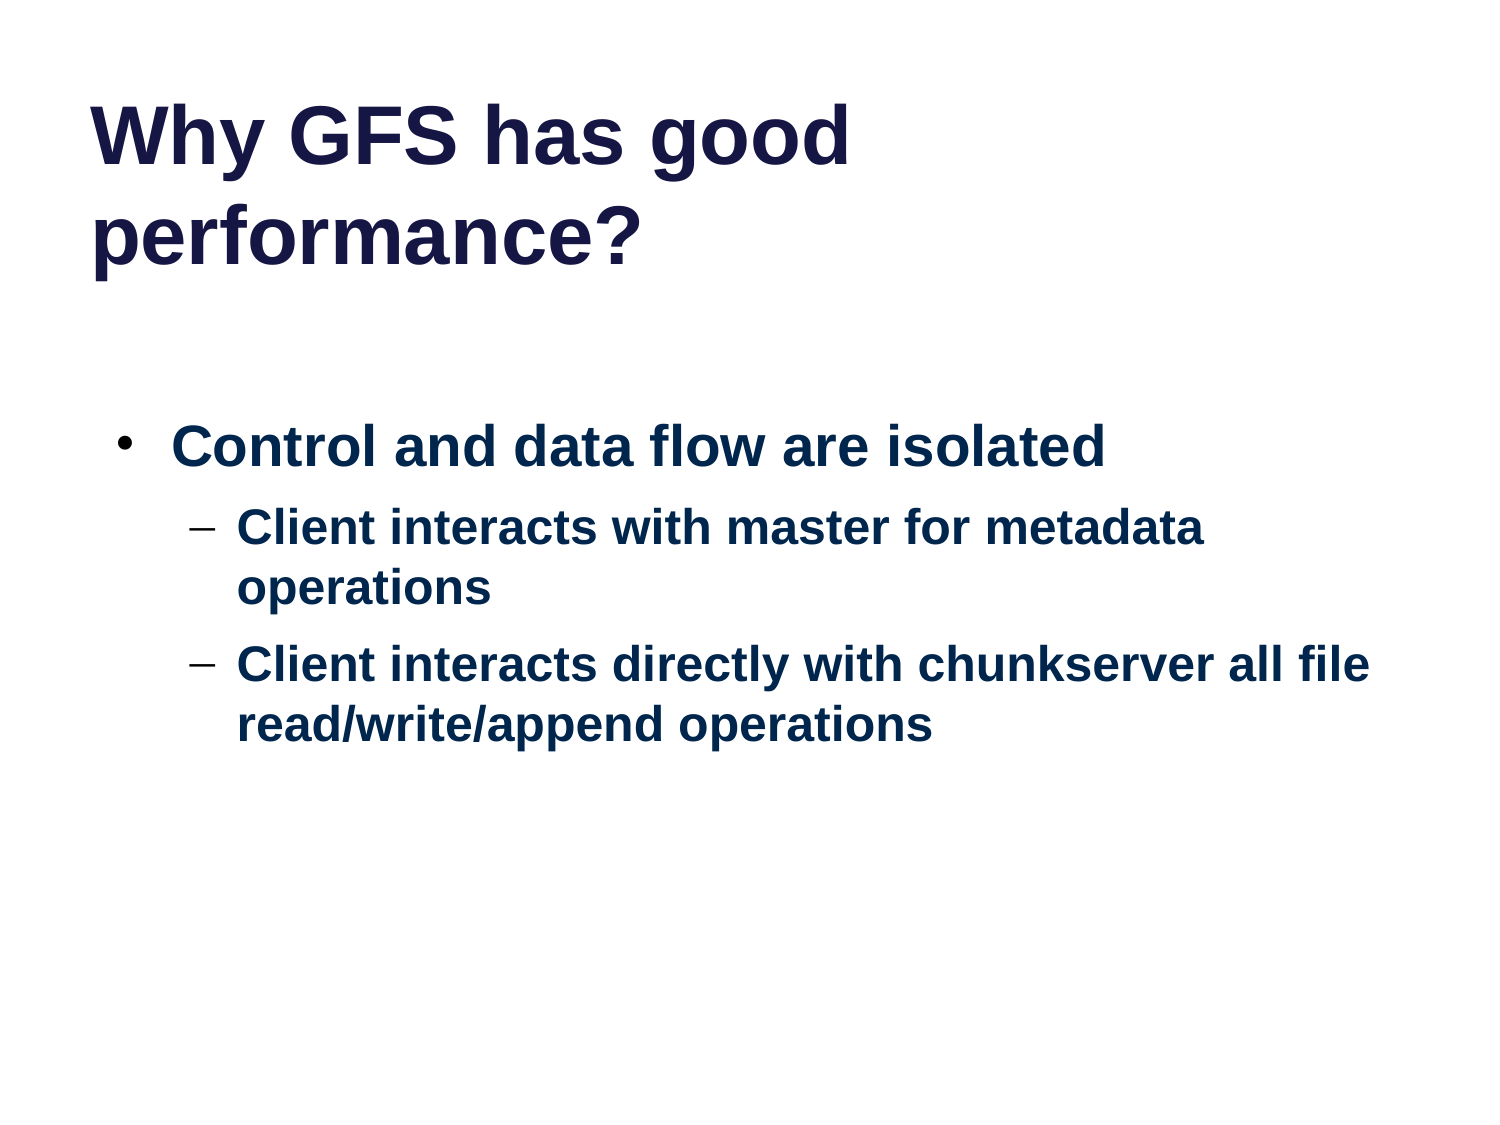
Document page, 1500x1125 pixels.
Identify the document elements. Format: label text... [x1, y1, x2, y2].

text_box Control and data flow are isolated Client interacts with master for metadata operations Client interacts directly with chunkserver all file read/write/append operations [99, 399, 1450, 1075]
title Why GFS has good performance? [75, 33, 1425, 289]
